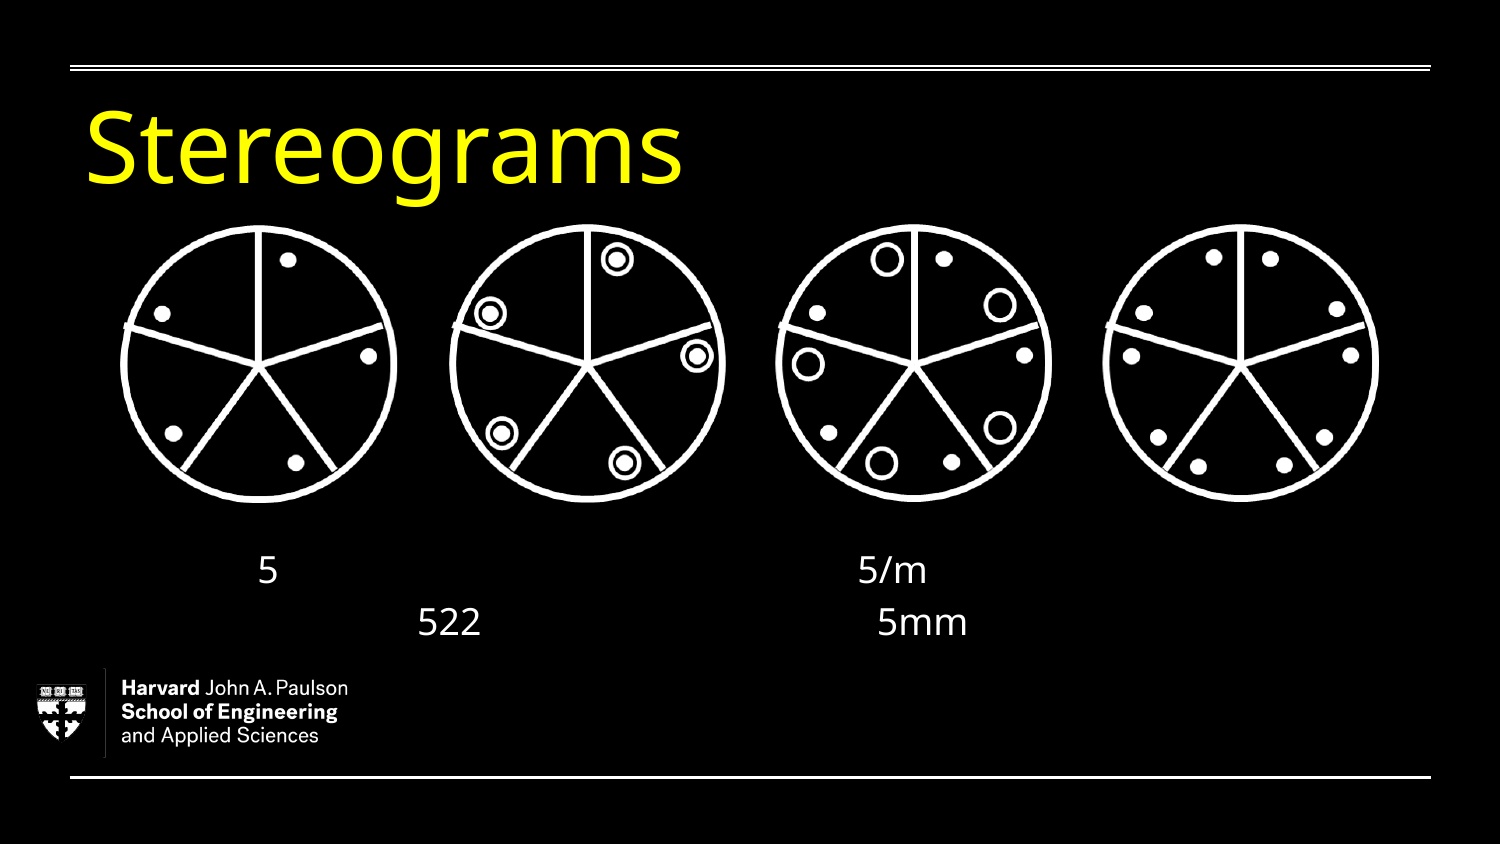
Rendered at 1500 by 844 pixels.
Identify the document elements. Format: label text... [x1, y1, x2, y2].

title Stereograms [69, 68, 1431, 173]
picture [21, 660, 368, 773]
subtitle 5 5/m 522 5mm [242, 524, 1442, 639]
picture [120, 224, 1380, 504]
